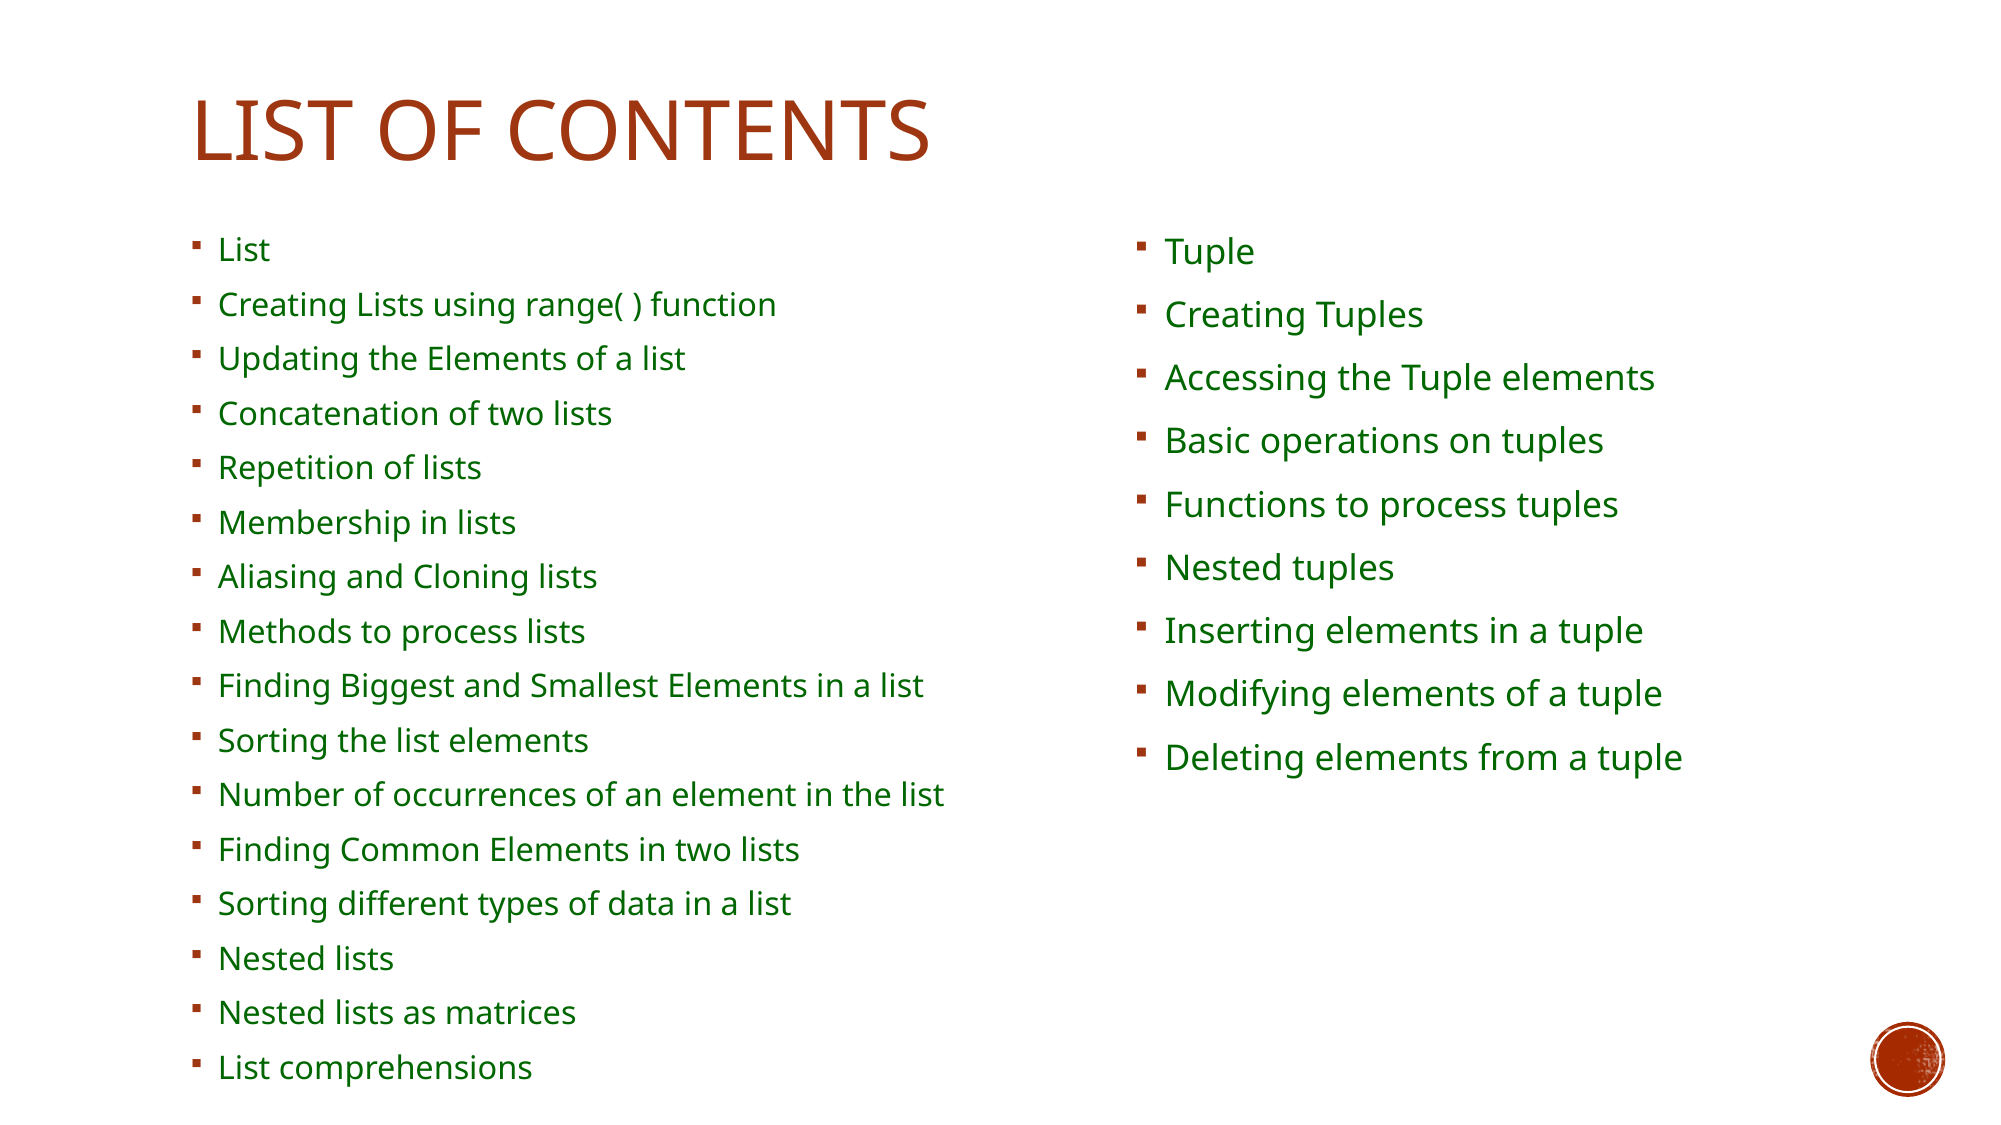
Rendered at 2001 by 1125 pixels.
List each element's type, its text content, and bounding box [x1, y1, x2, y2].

list List Creating Lists using range( ) function Updating the Elements of a list Concatenation of two lists Repetition of lists Membership in lists Aliasing and Cloning lists Methods to process lists Finding Biggest and Smallest Elements in a list Sorting the list elements Number of occurrences of an element in the list Finding Common Elements in two lists Sorting different types of data in a list Nested lists Nested lists as matrices List comprehensions [175, 226, 1055, 1105]
title List of contents [175, 68, 1710, 199]
text_box Tuple Creating Tuples Accessing the Tuple elements Basic operations on tuples Functions to process tuples Nested tuples Inserting elements in a tuple Modifying elements of a tuple Deleting elements from a tuple [1119, 226, 1900, 797]
